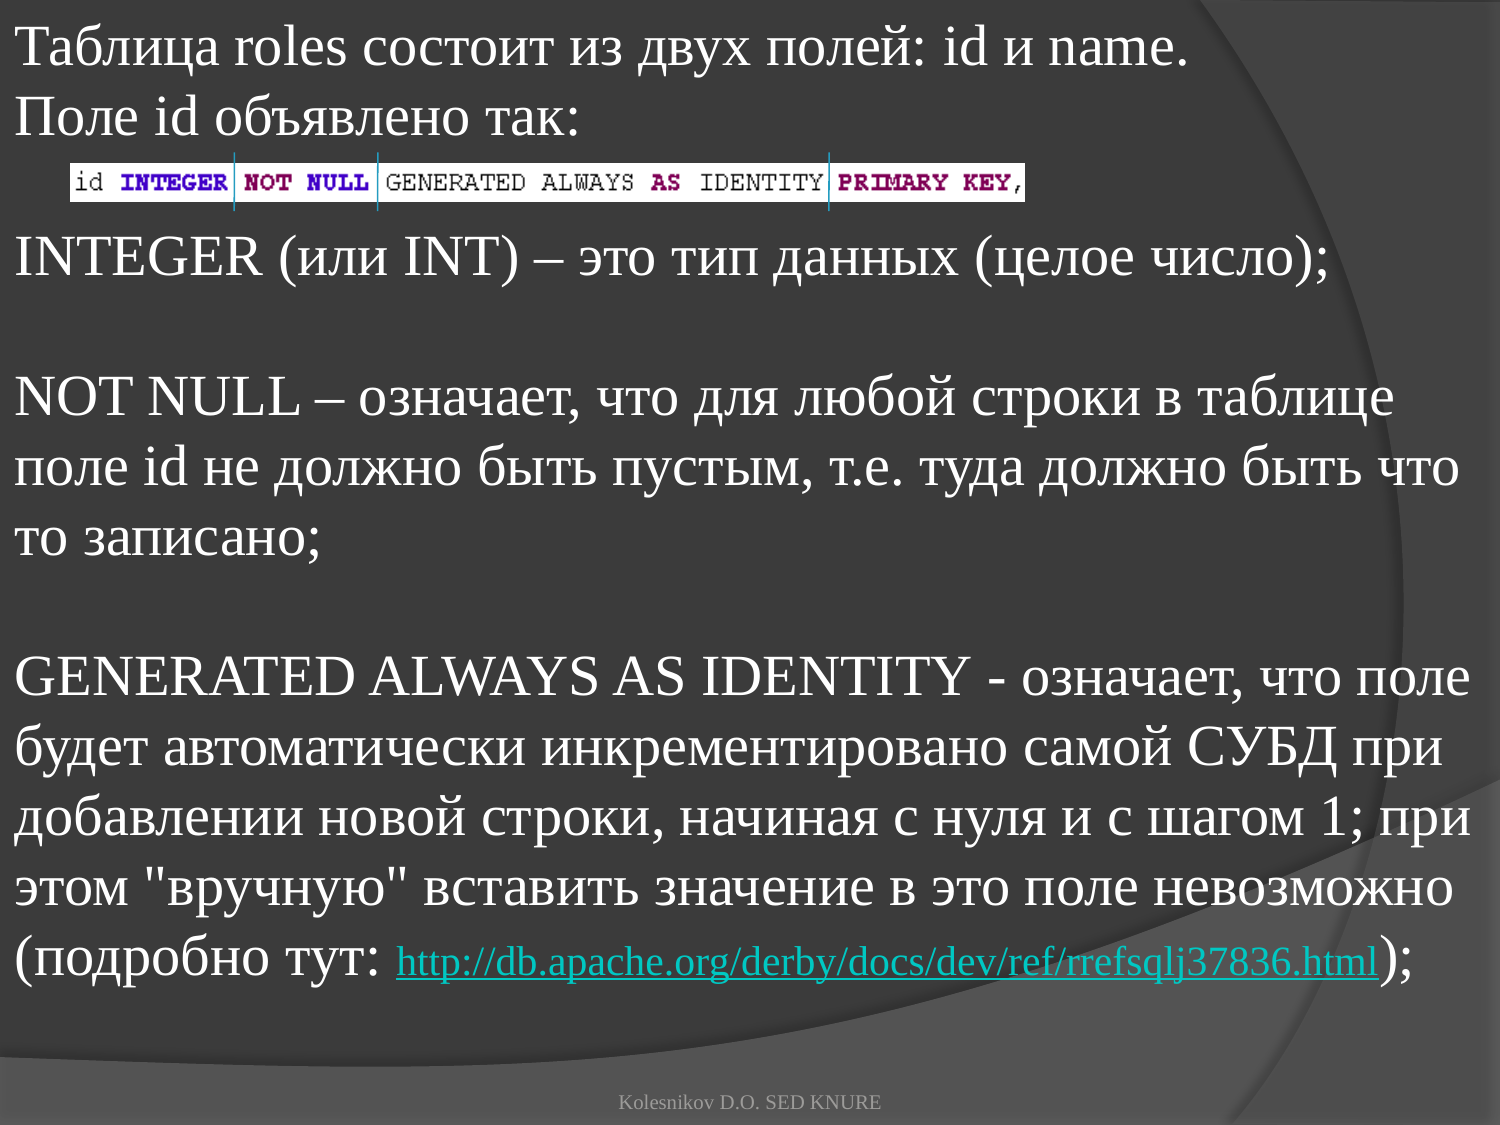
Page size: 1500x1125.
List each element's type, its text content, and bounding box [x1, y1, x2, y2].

text_box Таблица roles состоит из двух полей: id и name. Поле id объявлено так: INTЕGER (или INT) – это тип данных (целое число); NOT NULL – означает, что для любой строки в таблице поле id не должно быть пустым, т.е. туда должно быть что то записано; GENERATED ALWAYS AS IDENTITY - означает, что поле будет автоматически инкрементировано самой СУБД при добавлении новой строки, начиная с нуля и с шагом 1; при этом "вручную" вставить значение в это поле невозможно (подробно тут: http://db.apache.org/derby/docs/dev/ref/rrefsqlj37836.html); [0, 0, 1500, 995]
footer Kolesnikov D.O. SED KNURE [512, 1053, 988, 1114]
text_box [70, 152, 1026, 212]
